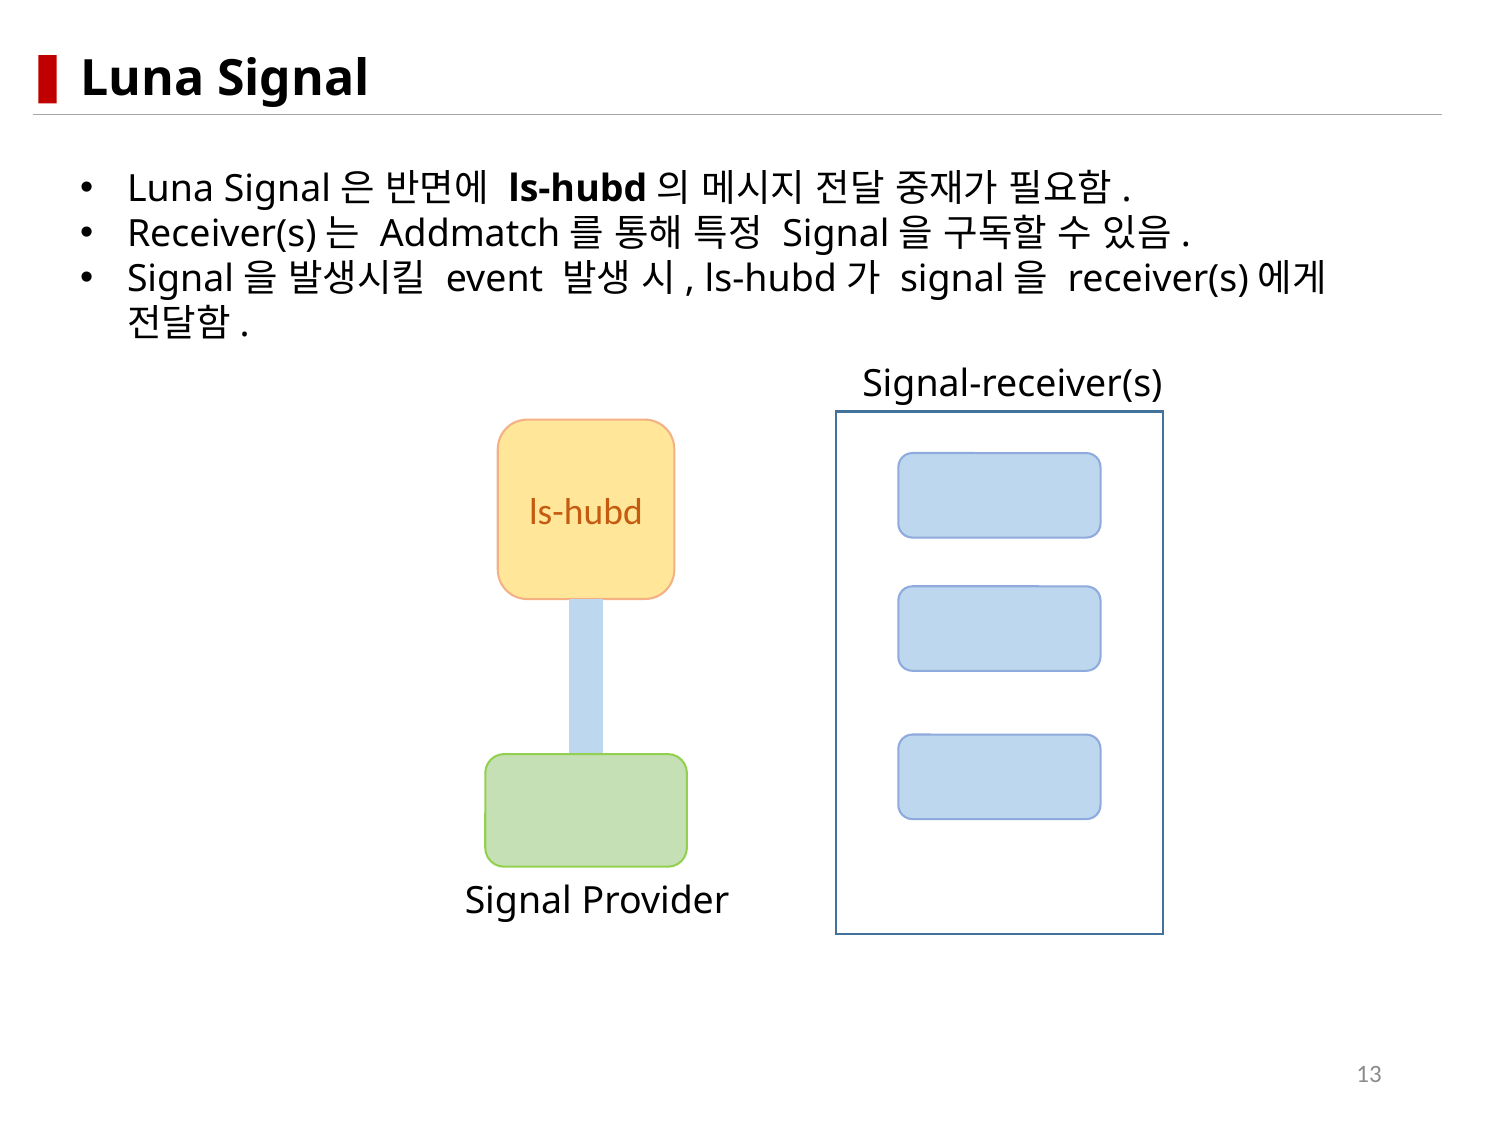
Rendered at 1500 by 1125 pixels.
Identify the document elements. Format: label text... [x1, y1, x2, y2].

slide_number 13 [1059, 1042, 1397, 1103]
text_box Signal Provider [449, 868, 754, 929]
text_box Signal-receiver(s) [847, 351, 1183, 412]
text_box Luna Signal은 반면에 ls-hubd의 메시지 전달 중재가 필요함. Receiver(s)는 Addmatch를 통해 특정 Signal을 구독할 수 있음. Signal을 발생시킬 event 발생 시, ls-hubd가 signal을 receiver(s)에게 전달함. [65, 156, 1384, 352]
text_box [835, 410, 1164, 935]
text_box [484, 753, 688, 868]
title Luna Signal [65, 49, 1443, 110]
text_box ls-hubd [496, 418, 676, 601]
text_box [569, 599, 603, 753]
